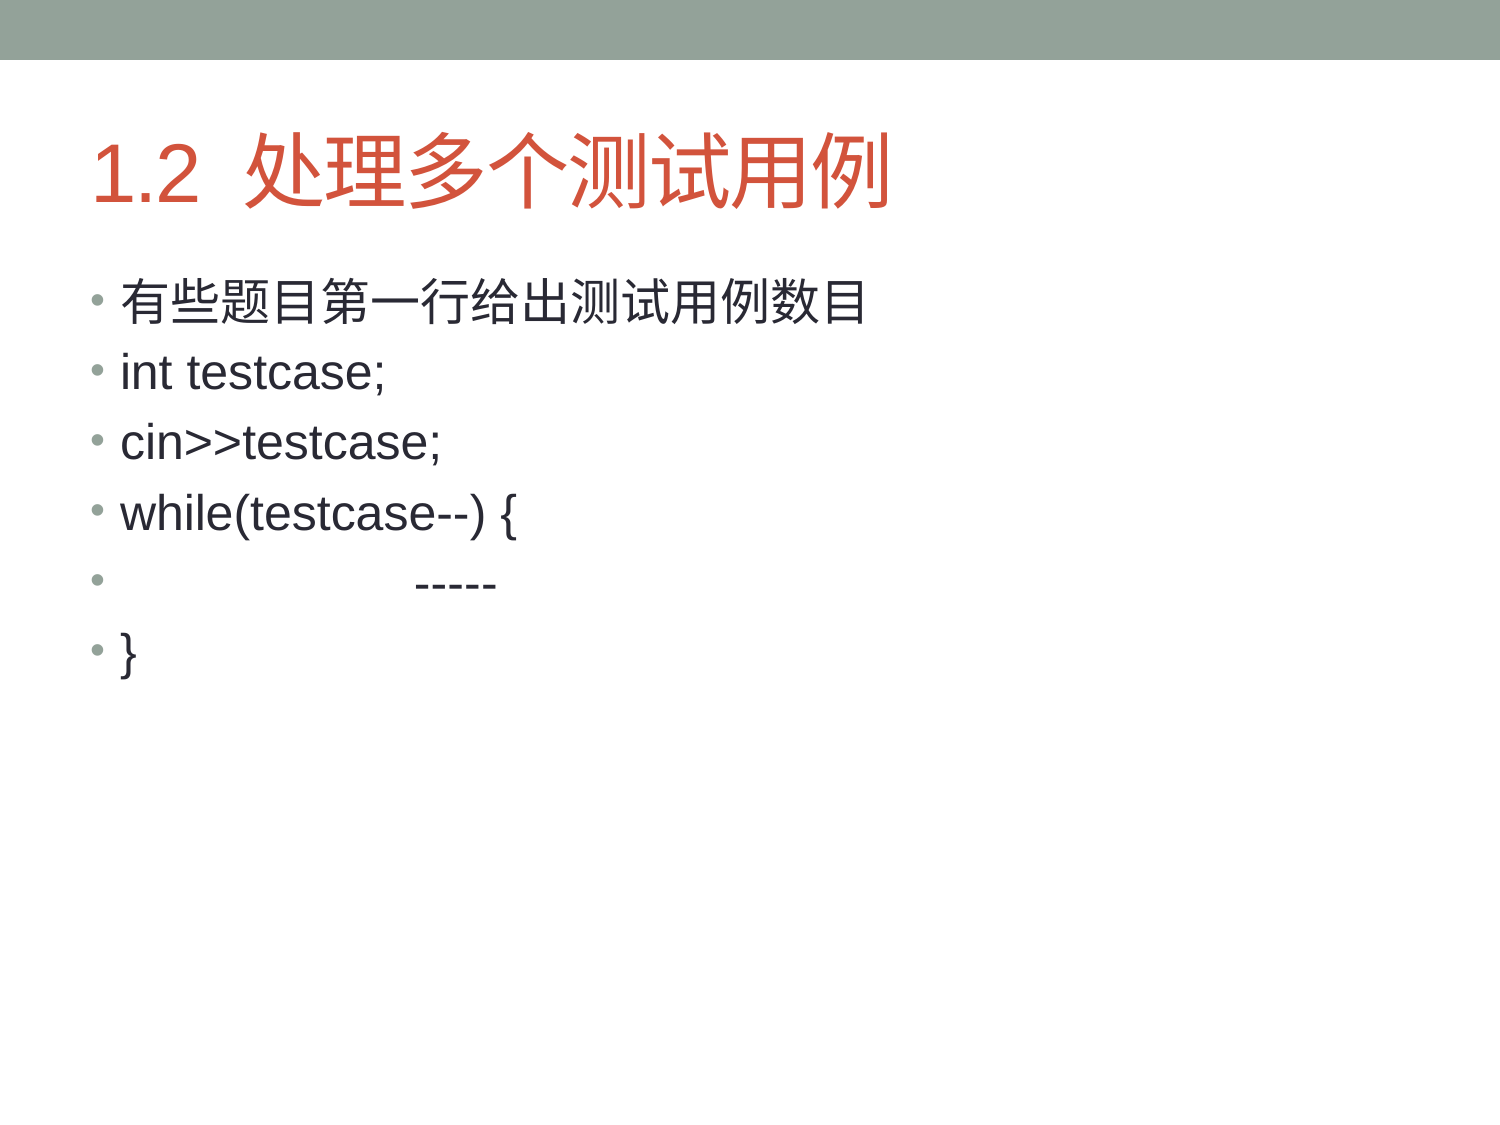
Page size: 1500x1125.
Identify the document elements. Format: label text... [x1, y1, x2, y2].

list 有些题目第一行给出测试用例数目 int testcase; cin>>testcase; while(testcase--) { ----- } [75, 262, 1425, 1063]
title 1.2 处理多个测试用例 [75, 87, 1425, 250]
